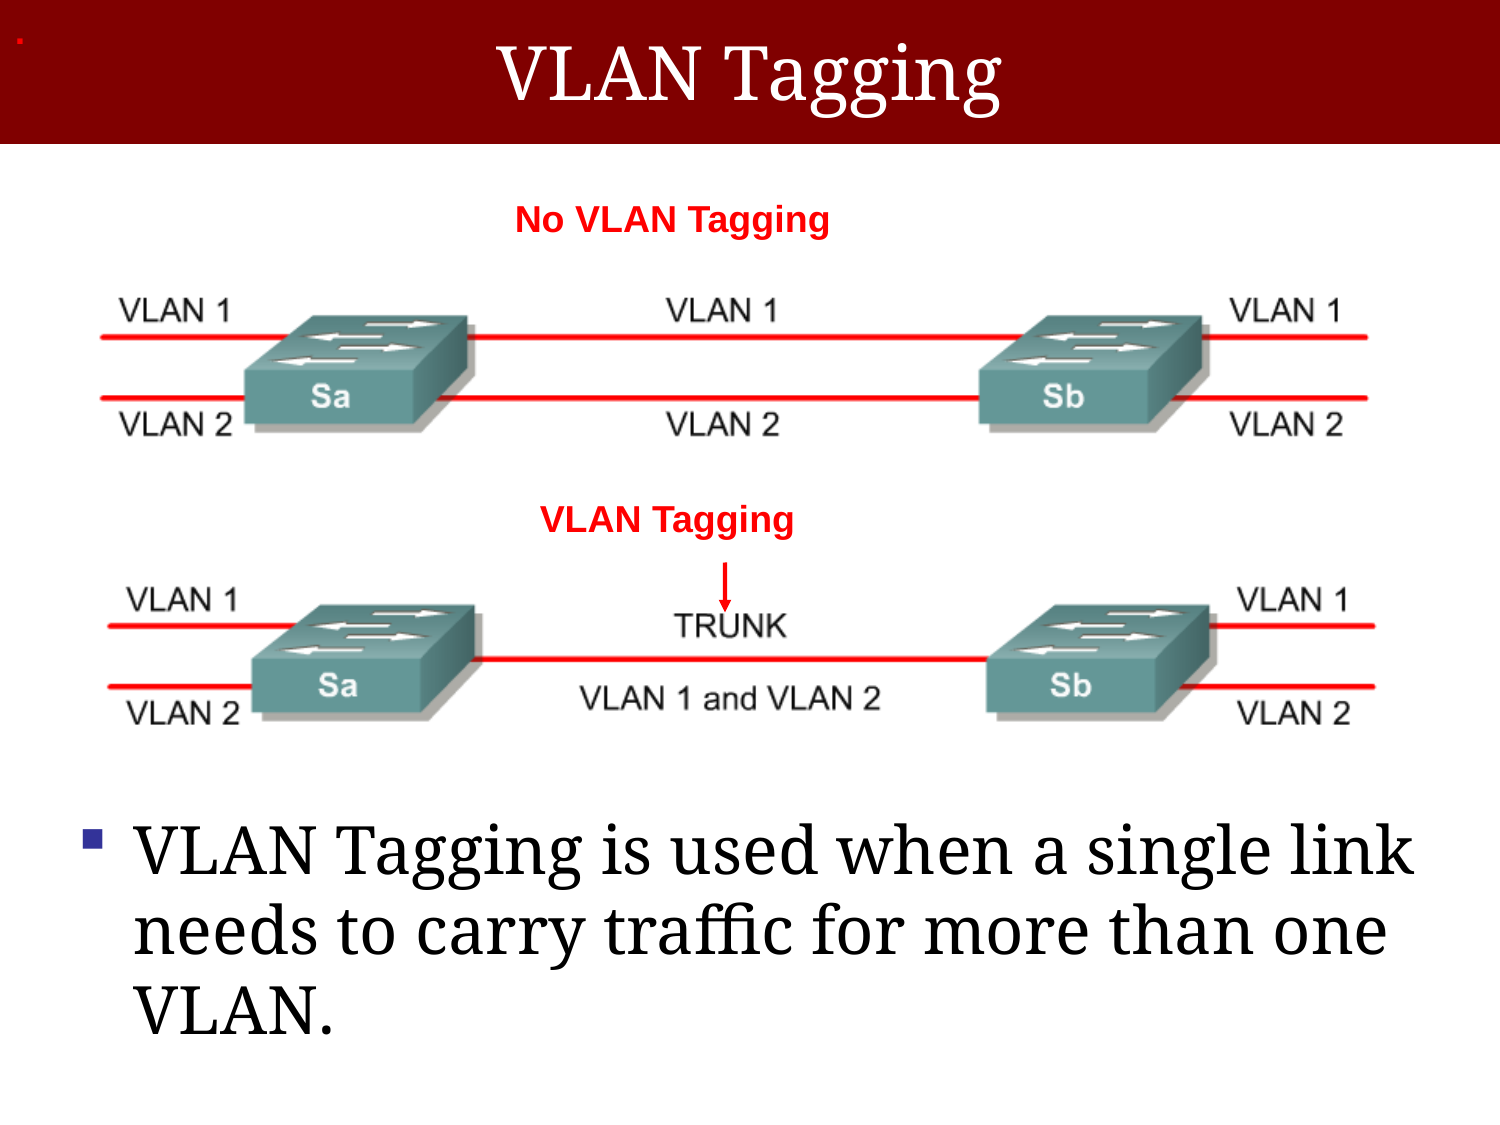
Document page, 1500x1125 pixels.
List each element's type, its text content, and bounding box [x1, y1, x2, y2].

picture [74, 262, 1388, 471]
picture [87, 537, 1387, 776]
title VLAN Tagging [74, 11, 1426, 131]
text_box No VLAN Tagging [499, 187, 963, 248]
text_box VLAN Tagging [524, 487, 988, 535]
list VLAN Tagging is used when a single link needs to carry traffic for more than one VLAN. [62, 799, 1463, 1076]
text_box . [0, 0, 50, 60]
